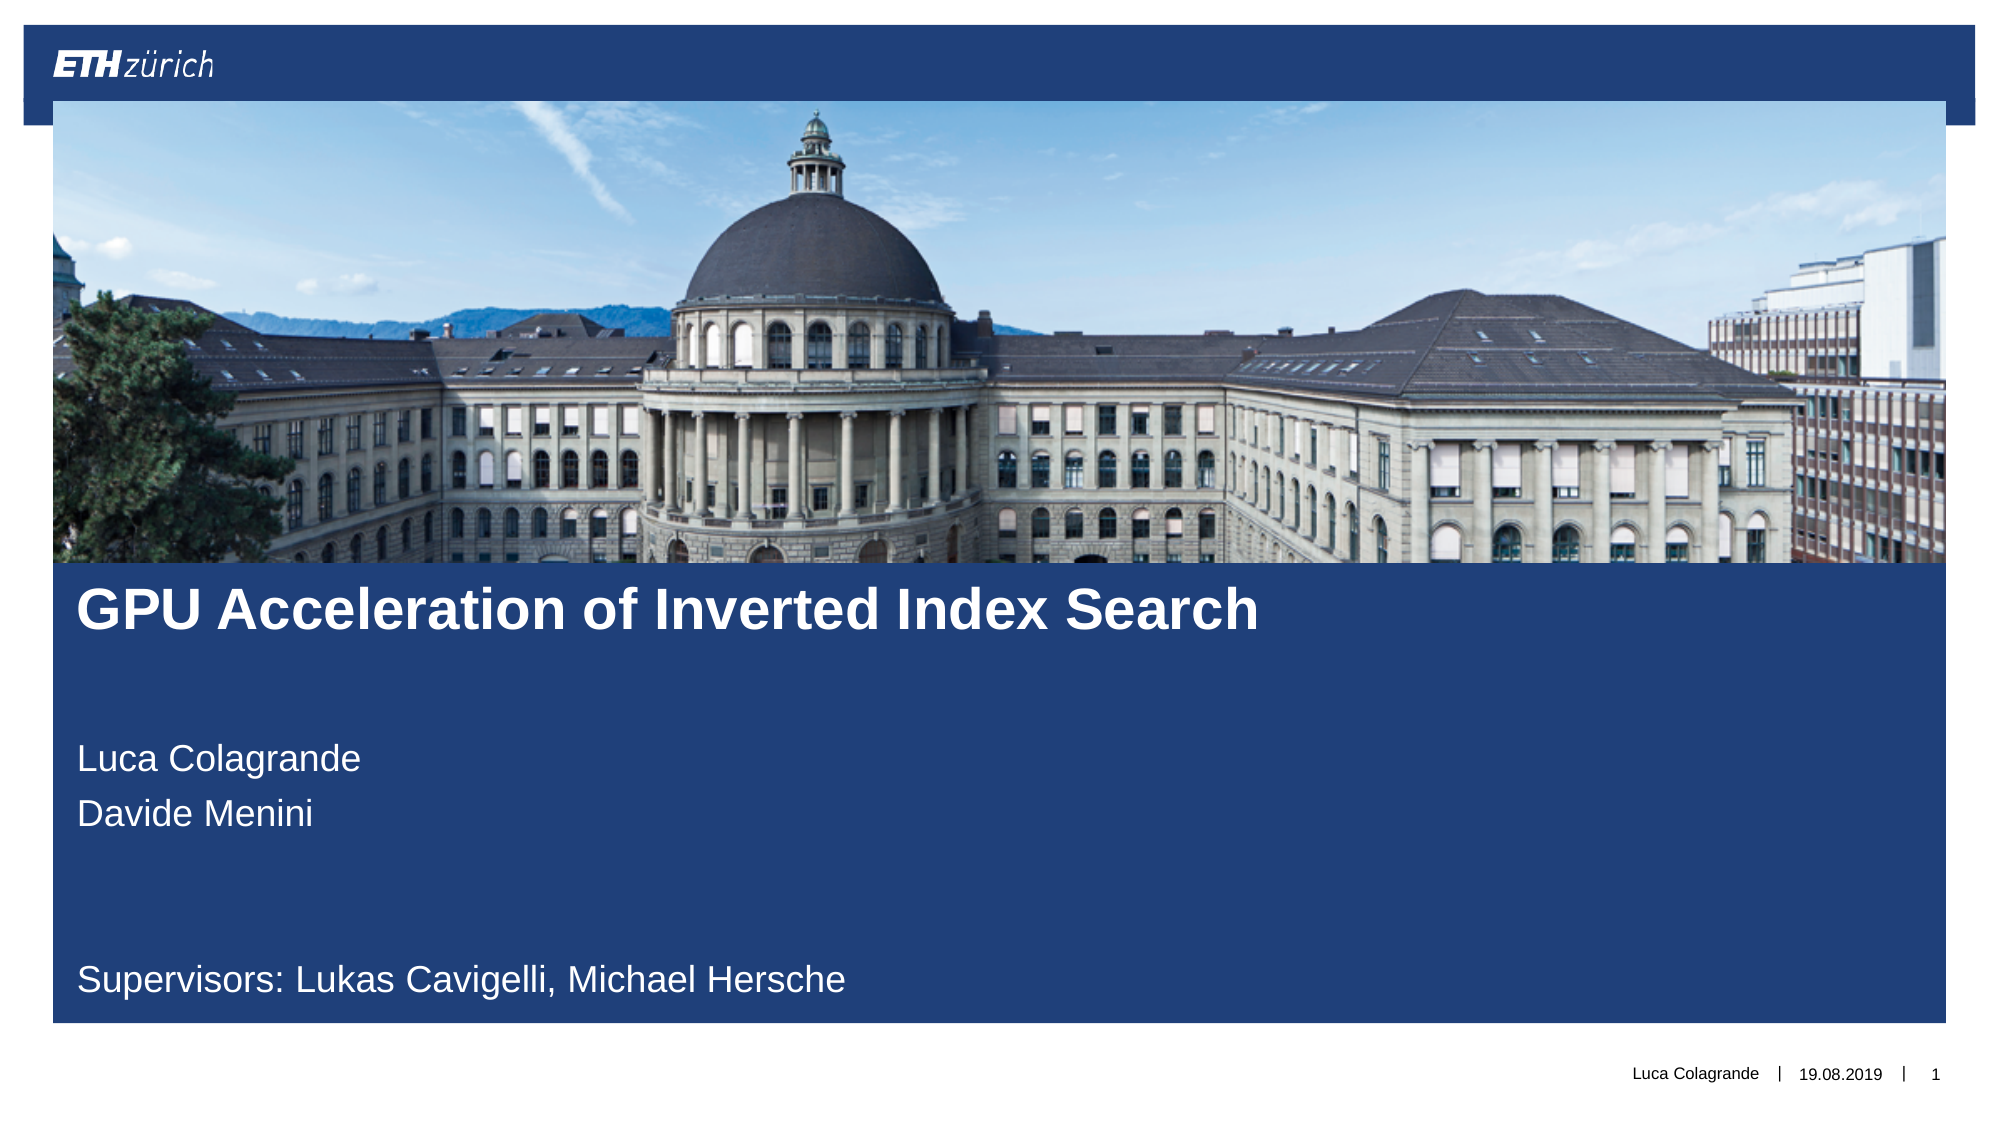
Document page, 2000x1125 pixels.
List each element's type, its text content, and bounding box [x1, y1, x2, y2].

picture [52, 101, 1947, 563]
slide_number 1 [1906, 1034, 1966, 1112]
footer Luca Colagrande [999, 1034, 1760, 1111]
title GPU Acceleration of Inverted Index Search [51, 573, 1948, 754]
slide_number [1790, 1034, 1892, 1112]
subtitle Luca Colagrande Davide Menini Supervisors: Lukas Cavigelli, Michael Hersche [53, 716, 1946, 1024]
